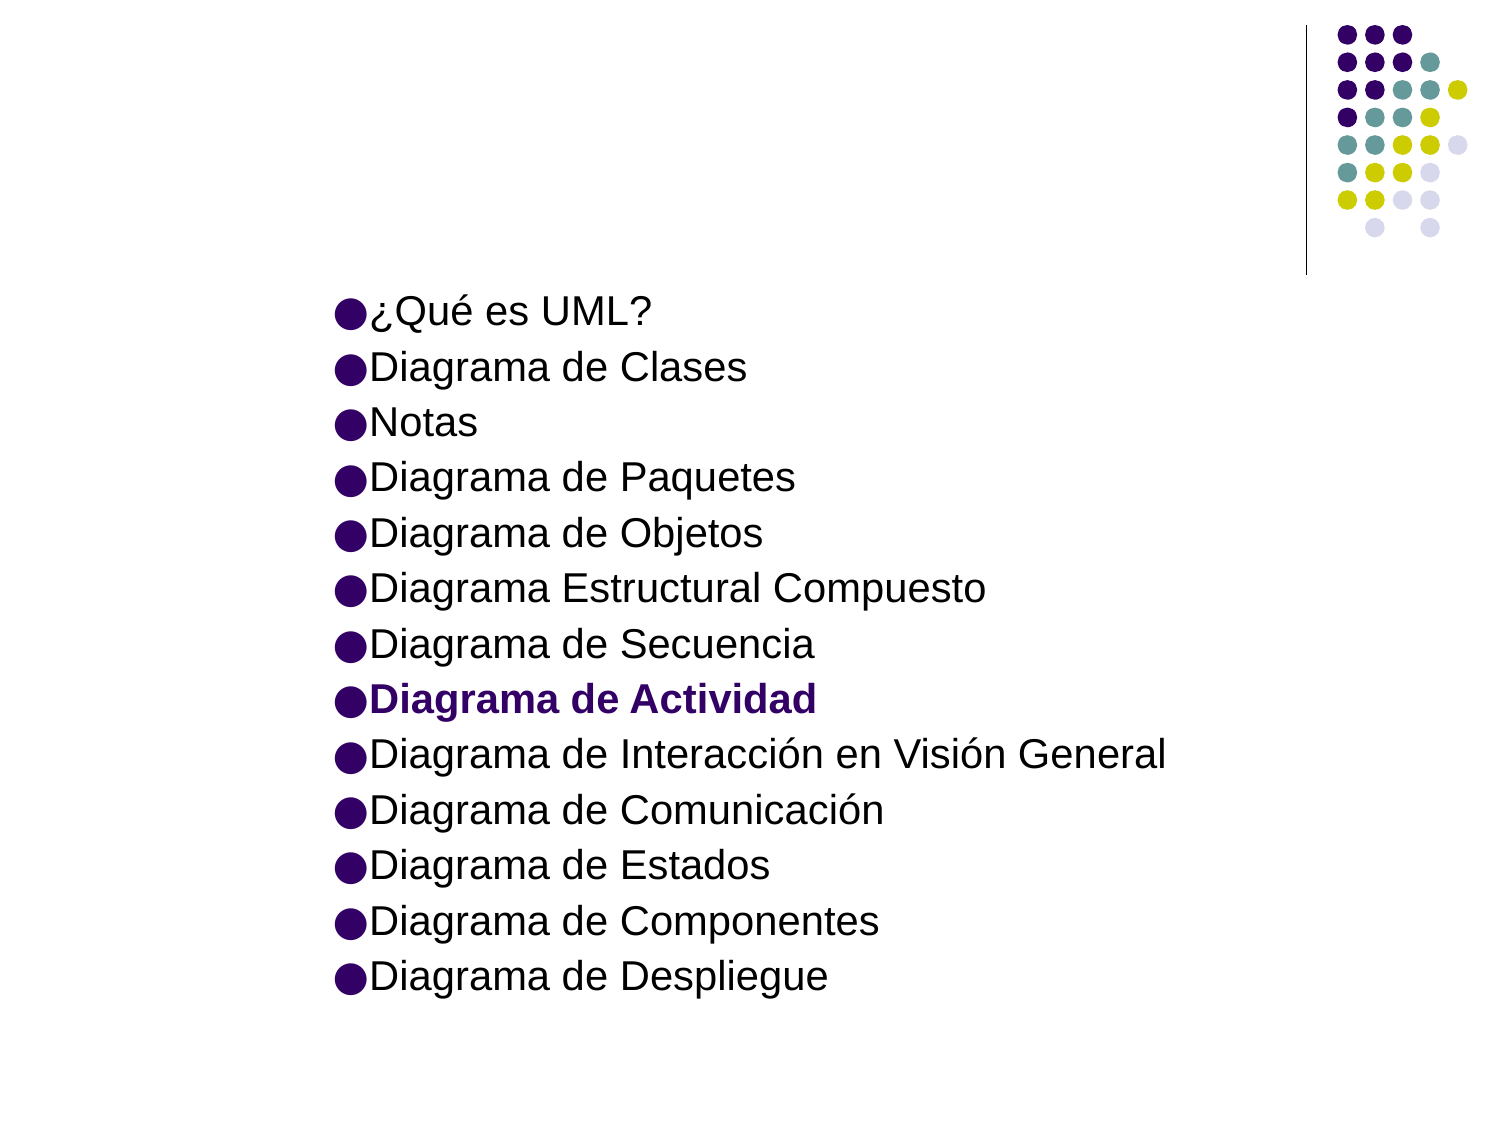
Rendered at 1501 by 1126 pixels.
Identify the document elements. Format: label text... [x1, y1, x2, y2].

list ¿Qué es UML? Diagrama de Clases Notas Diagrama de Paquetes Diagrama de Objetos Diagrama Estructural Compuesto Diagrama de Secuencia Diagrama de Actividad Diagrama de Interacción en Visión General Diagrama de Comunicación Diagrama de Estados Diagrama de Componentes Diagrama de Despliegue [75, 282, 1426, 1006]
